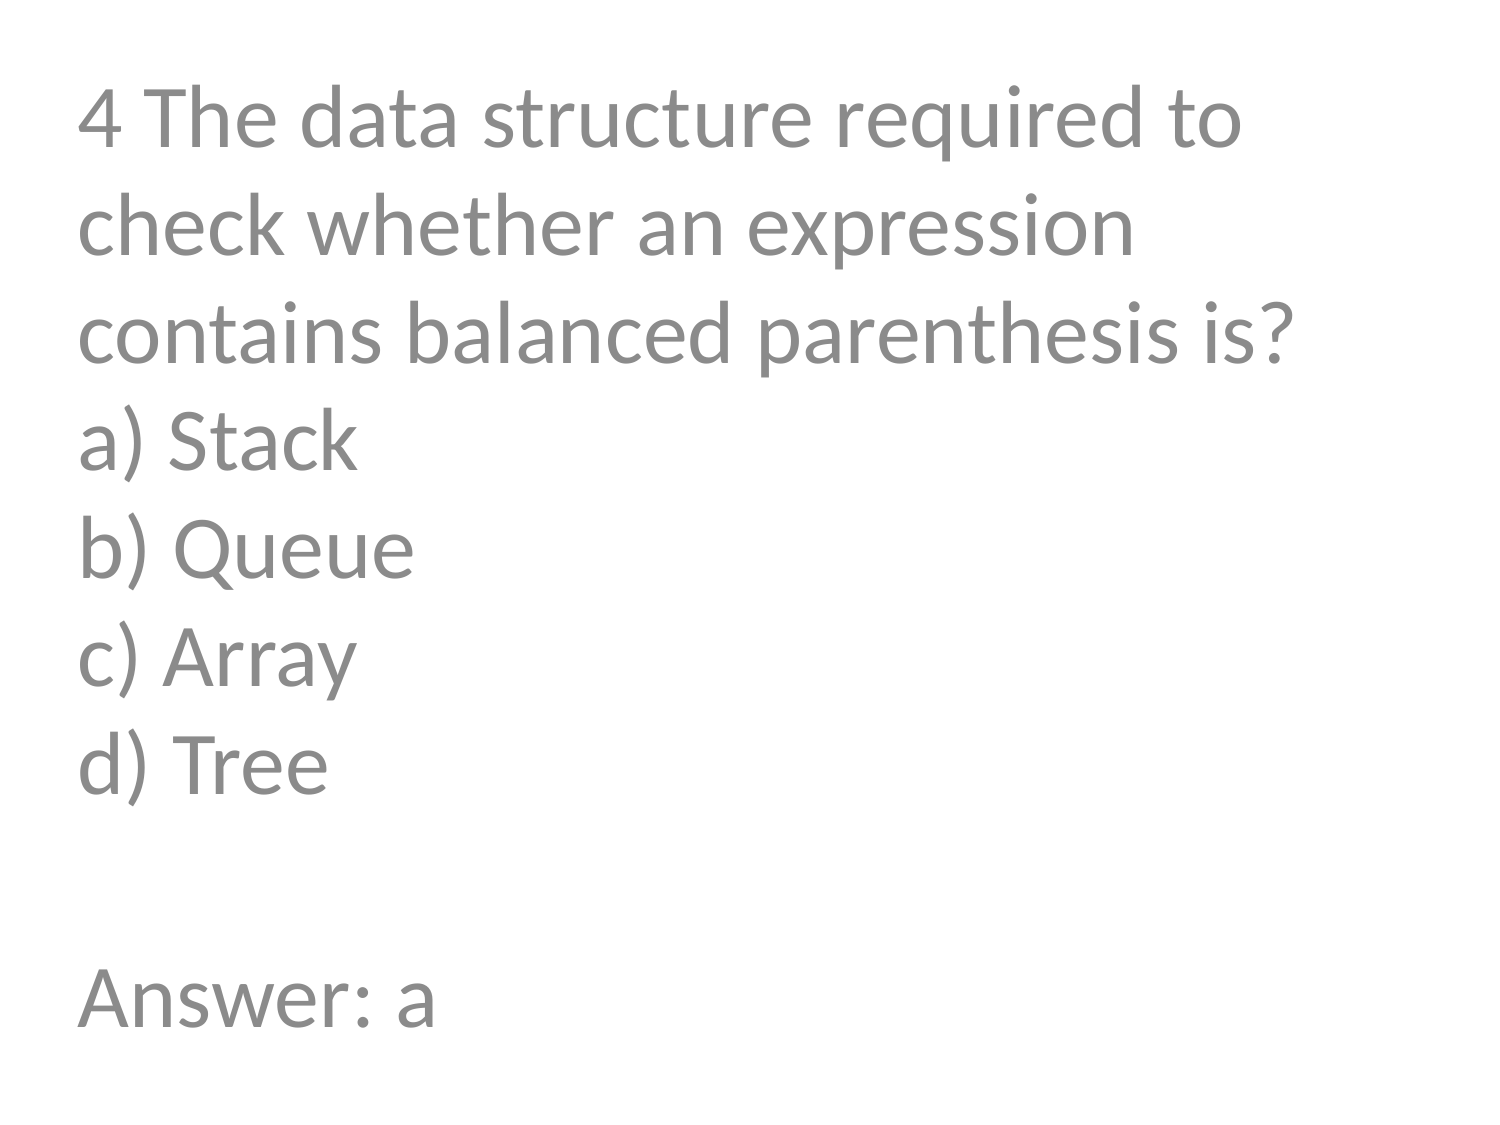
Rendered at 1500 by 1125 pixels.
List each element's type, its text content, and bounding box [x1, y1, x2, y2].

subtitle 4 The data structure required to check whether an expression contains balanced parenthesis is? a) Stack b) Queue c) Array d) Tree Answer: a [62, 50, 1425, 1063]
